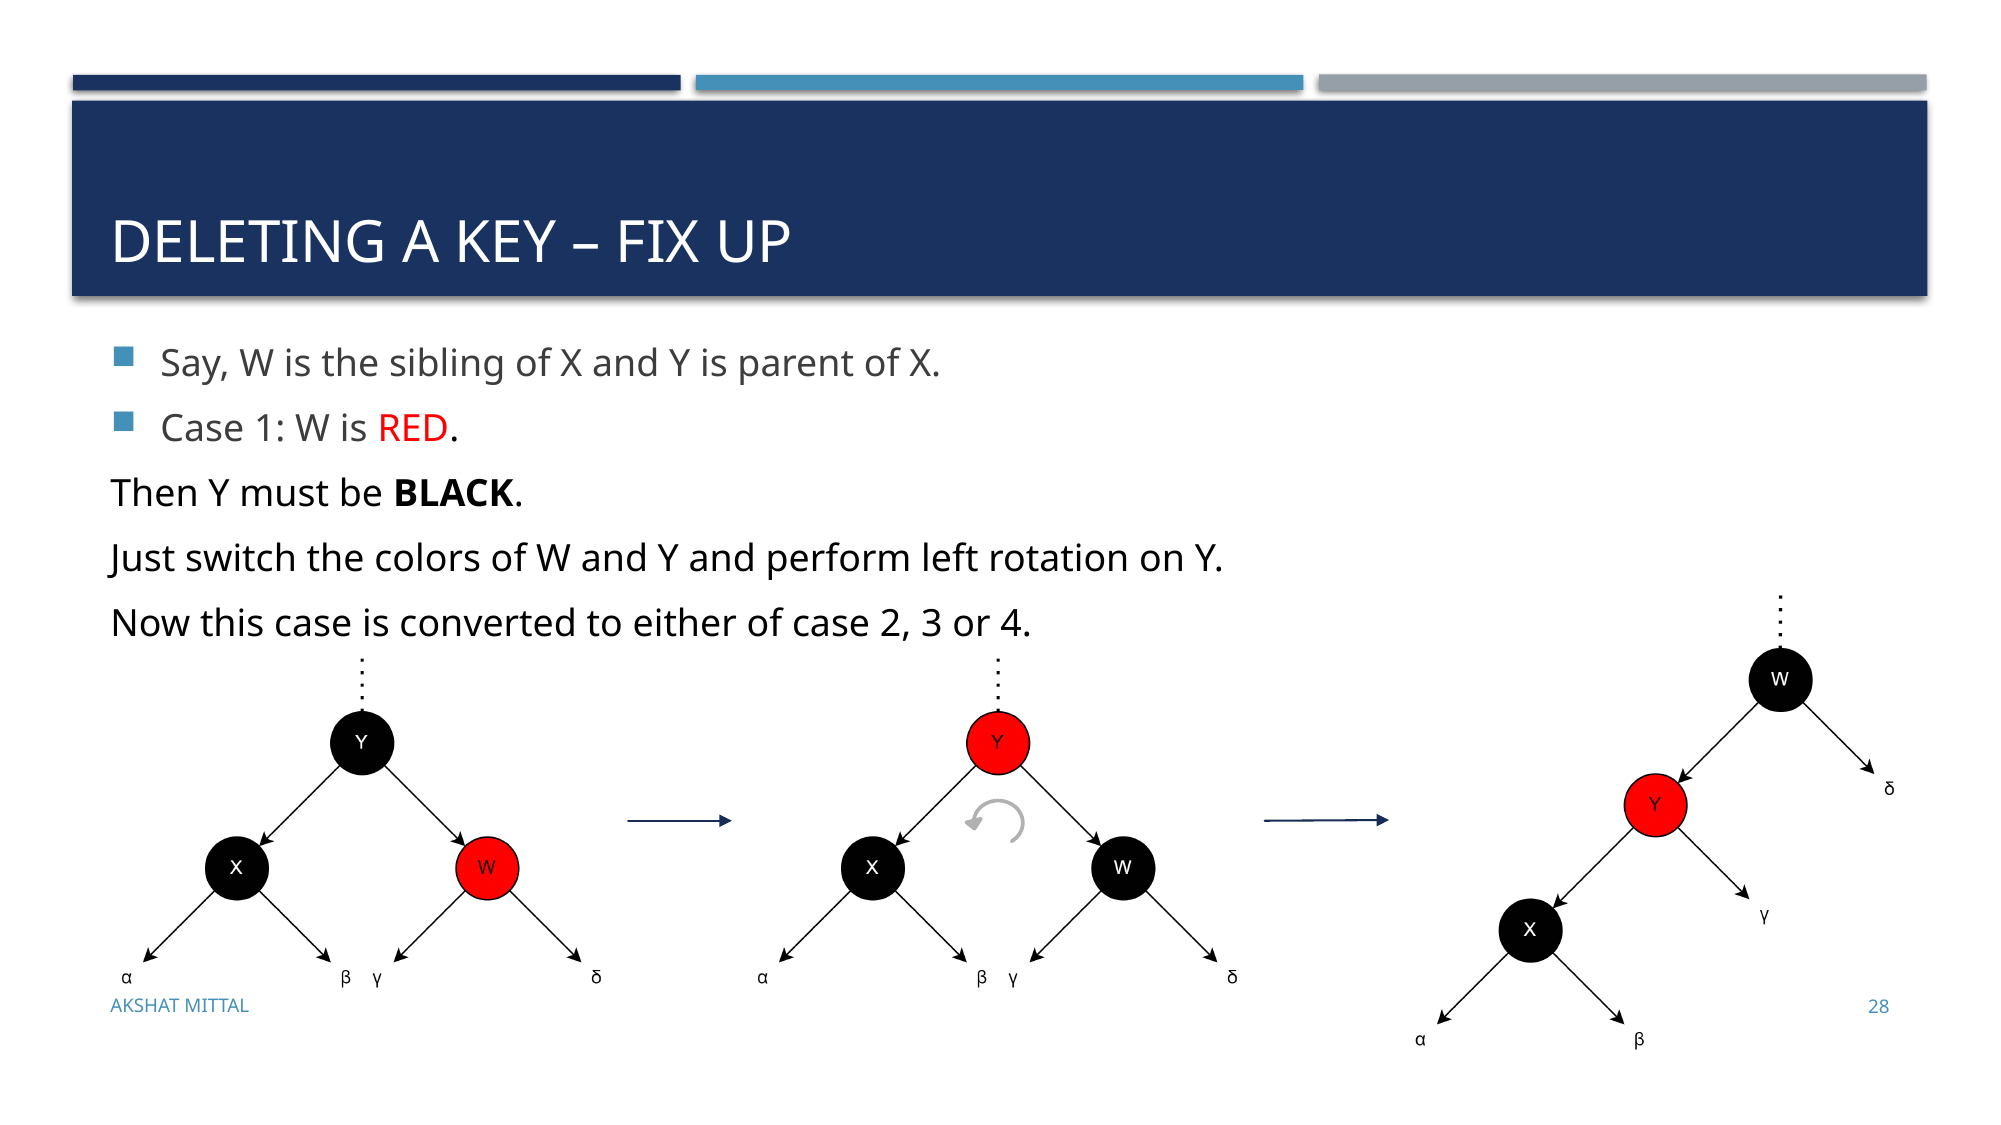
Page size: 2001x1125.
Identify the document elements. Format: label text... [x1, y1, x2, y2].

picture [731, 631, 1266, 1011]
picture [94, 631, 629, 1011]
title Deleting a key – fix up [95, 115, 1905, 282]
footer Akshat Mittal [95, 976, 1230, 1037]
picture [1388, 567, 1923, 1073]
list Say, W is the sibling of X and Y is parent of X. Case 1: W is RED. Then Y must be BLACK. Just switch the colors of W and Y and perform left rotation on Y. Now this case is converted to either of case 2, 3 or 4. [95, 324, 1905, 659]
